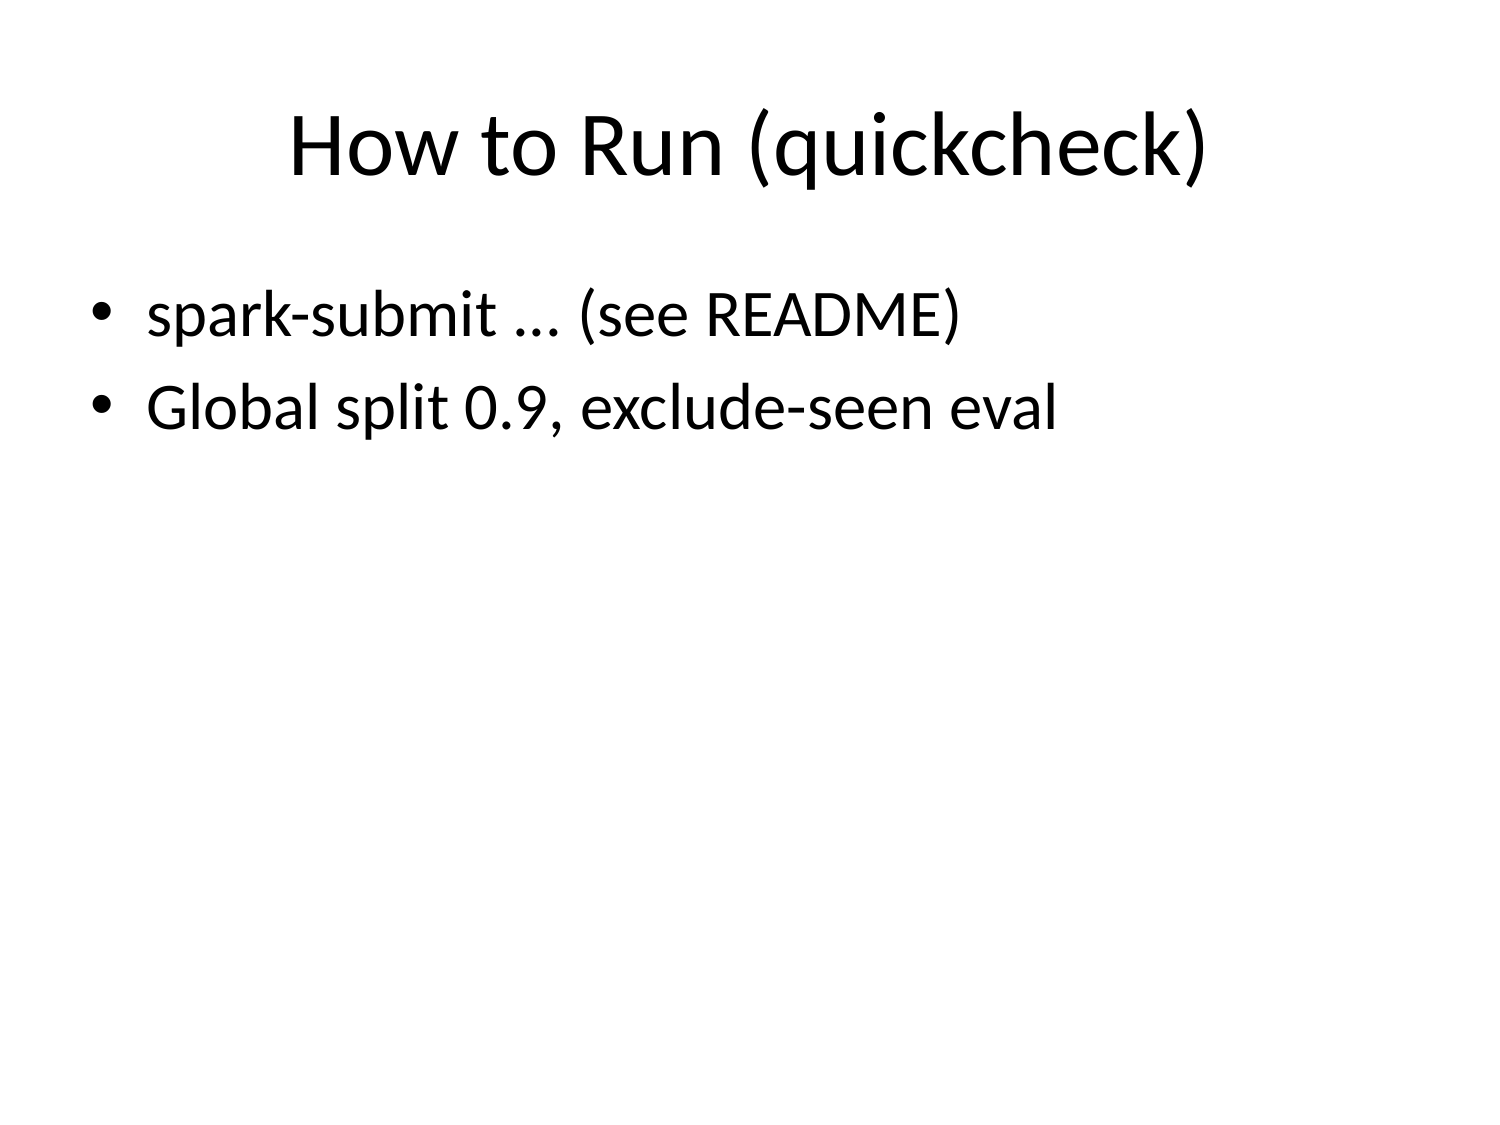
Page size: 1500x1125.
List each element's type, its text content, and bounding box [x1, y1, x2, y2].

list spark-submit ... (see README) Global split 0.9, exclude-seen eval [75, 262, 1425, 1005]
title How to Run (quickcheck) [75, 45, 1425, 233]
